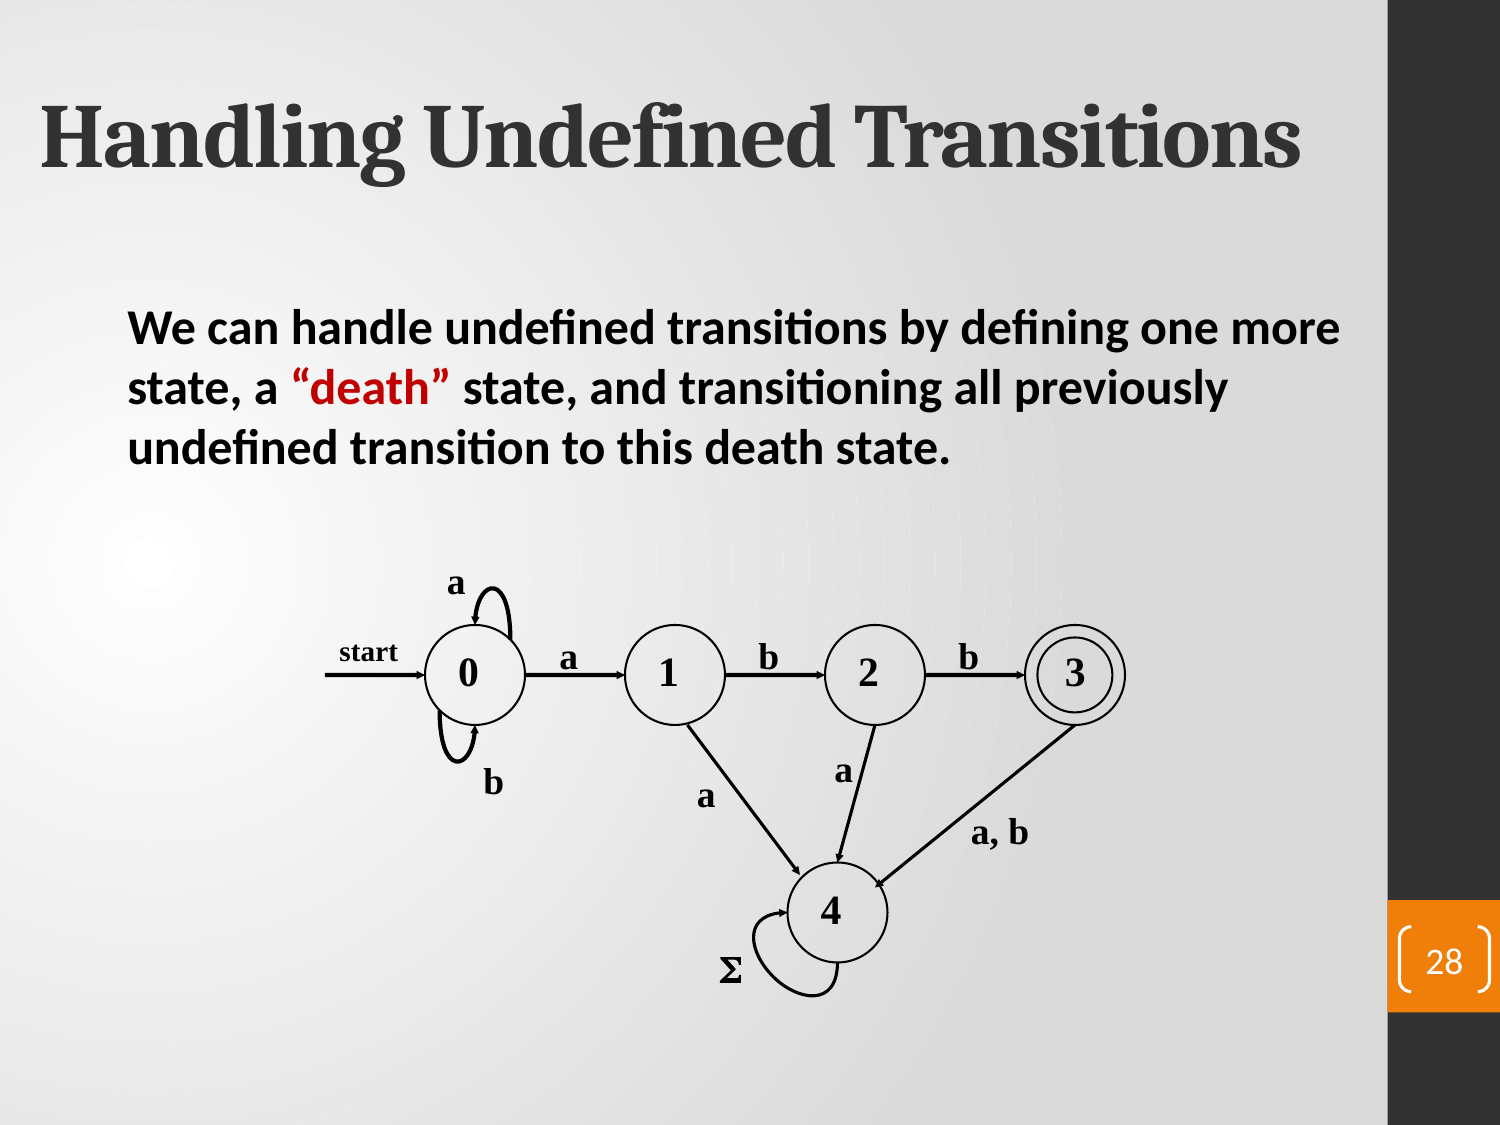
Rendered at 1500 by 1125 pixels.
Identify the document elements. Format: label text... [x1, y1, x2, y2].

slide_number 28 [1397, 925, 1492, 994]
text_box We can handle undefined transitions by defining one more state, a “death” state, and transitioning all previously undefined transition to this death state. [112, 287, 1388, 483]
title Handling Undefined Transitions [24, 37, 1363, 225]
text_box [311, 549, 1126, 999]
